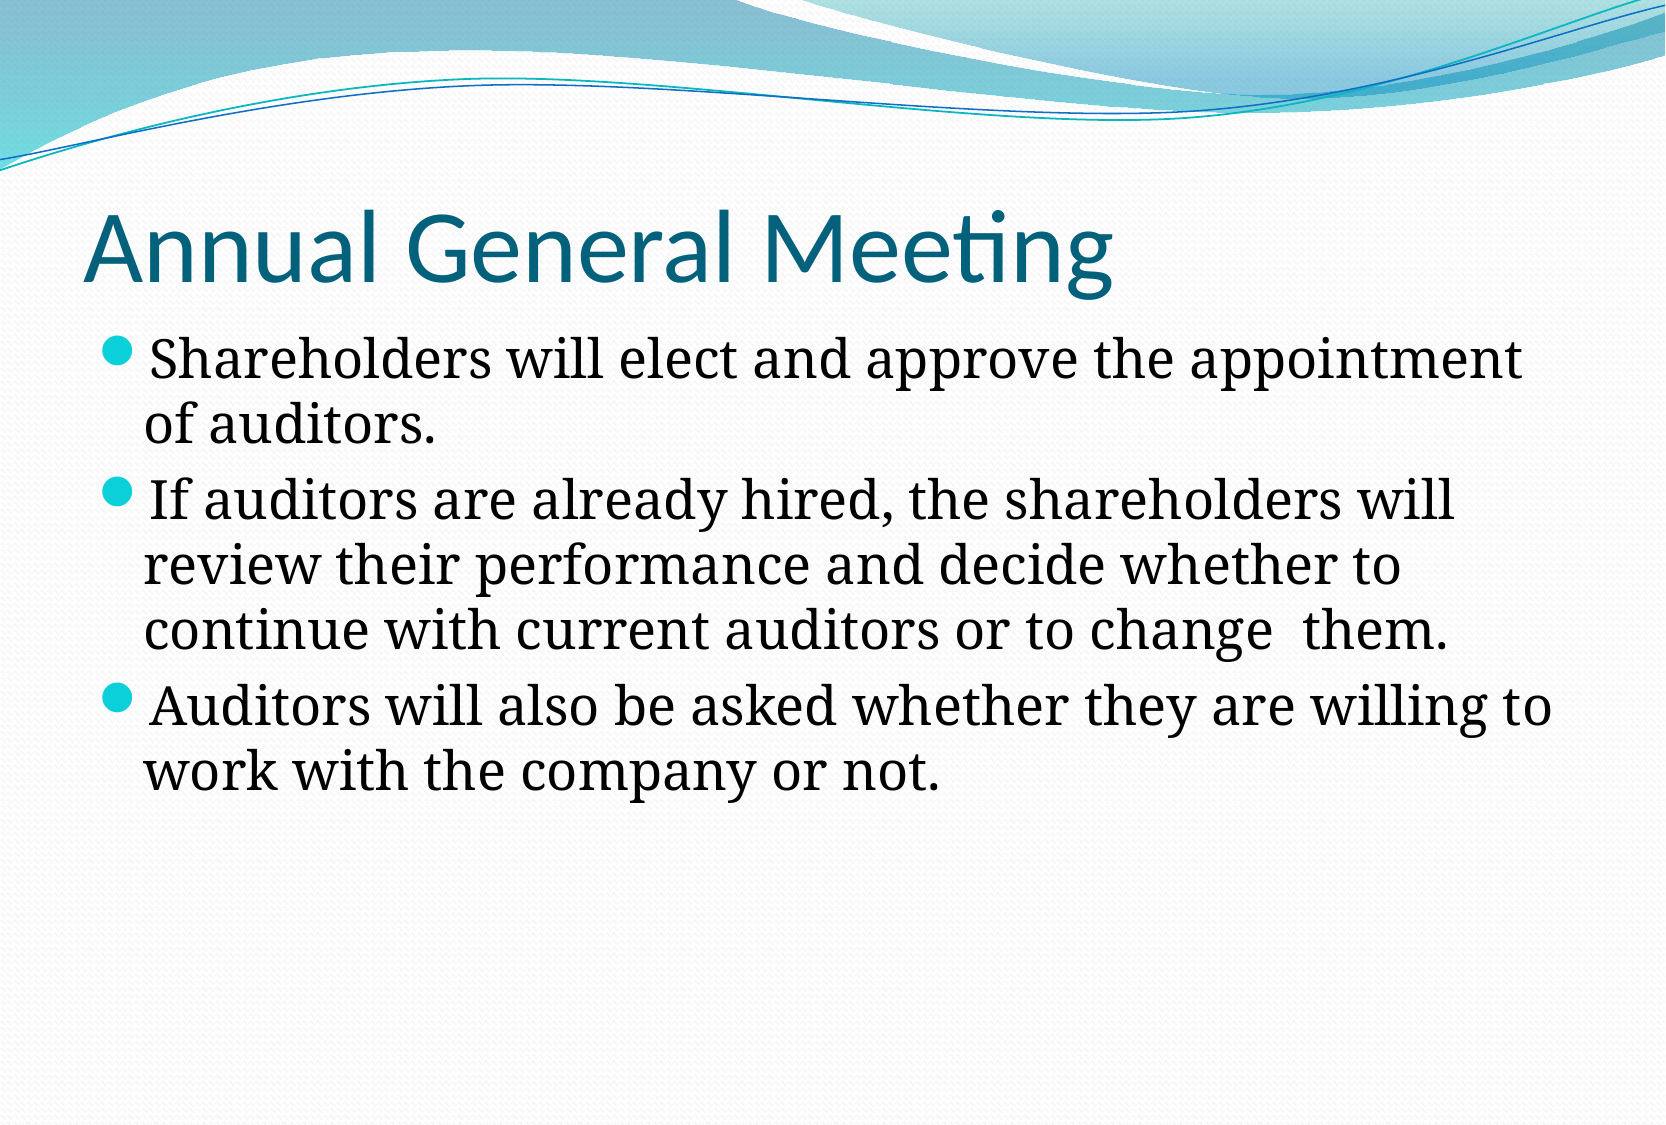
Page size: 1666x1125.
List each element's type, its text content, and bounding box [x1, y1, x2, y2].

list Shareholders will elect and approve the appointment of auditors. If auditors are already hired, the shareholders will review their performance and decide whether to continue with current auditors or to change them. Auditors will also be asked whether they are willing to work with the company or not. [83, 317, 1582, 1038]
title Annual General Meeting [83, 115, 1582, 303]
